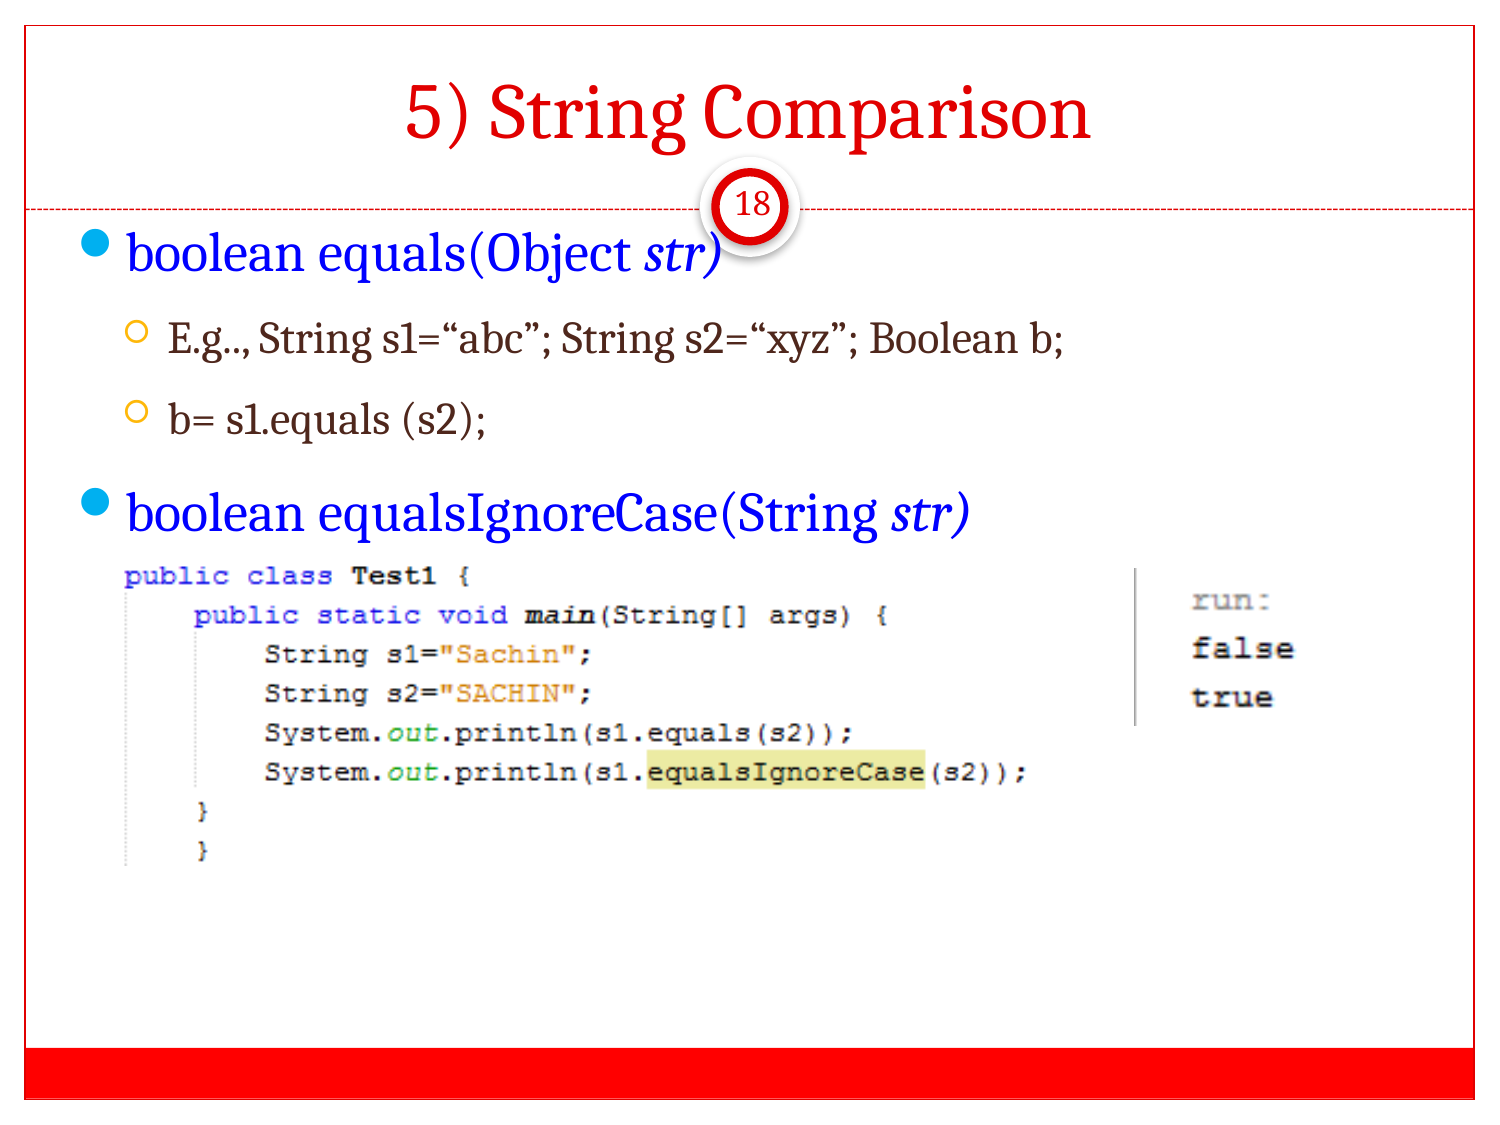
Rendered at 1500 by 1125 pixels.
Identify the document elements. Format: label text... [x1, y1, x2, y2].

title 5) String Comparison [49, 37, 1450, 162]
picture [1133, 568, 1381, 726]
list boolean equals(Object str) E.g.., String s1=“abc”; String s2=“xyz”; Boolean b; b= s1.equals (s2); boolean equalsIgnoreCase(String str) [62, 187, 1458, 938]
slide_number 18 [715, 168, 791, 187]
picture [123, 565, 1050, 866]
